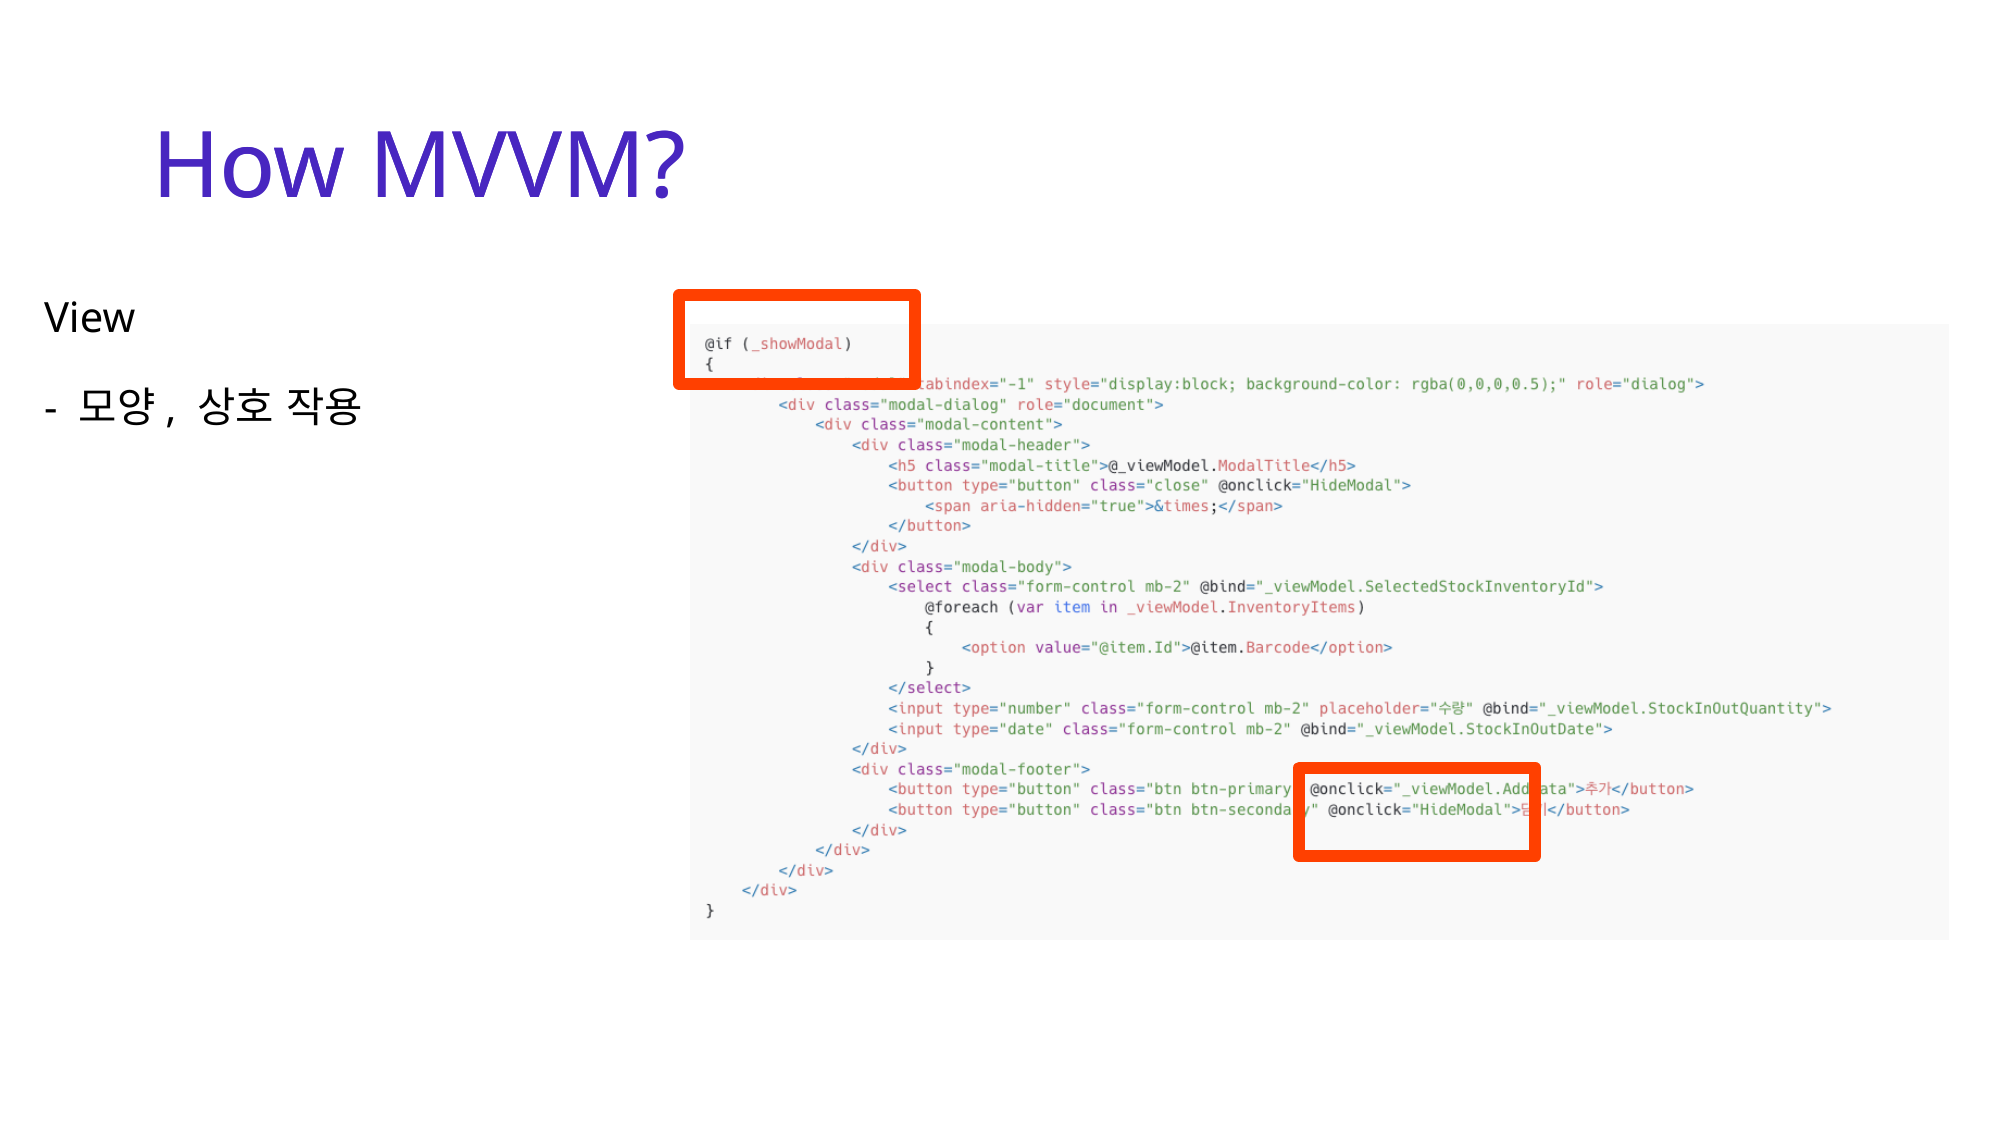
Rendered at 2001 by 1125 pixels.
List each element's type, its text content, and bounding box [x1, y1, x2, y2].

text_box [679, 295, 916, 384]
text_box How MVVM? [137, 59, 1862, 277]
picture [690, 324, 1949, 940]
text_box View - 모양, 상호 작용 [29, 255, 1754, 473]
